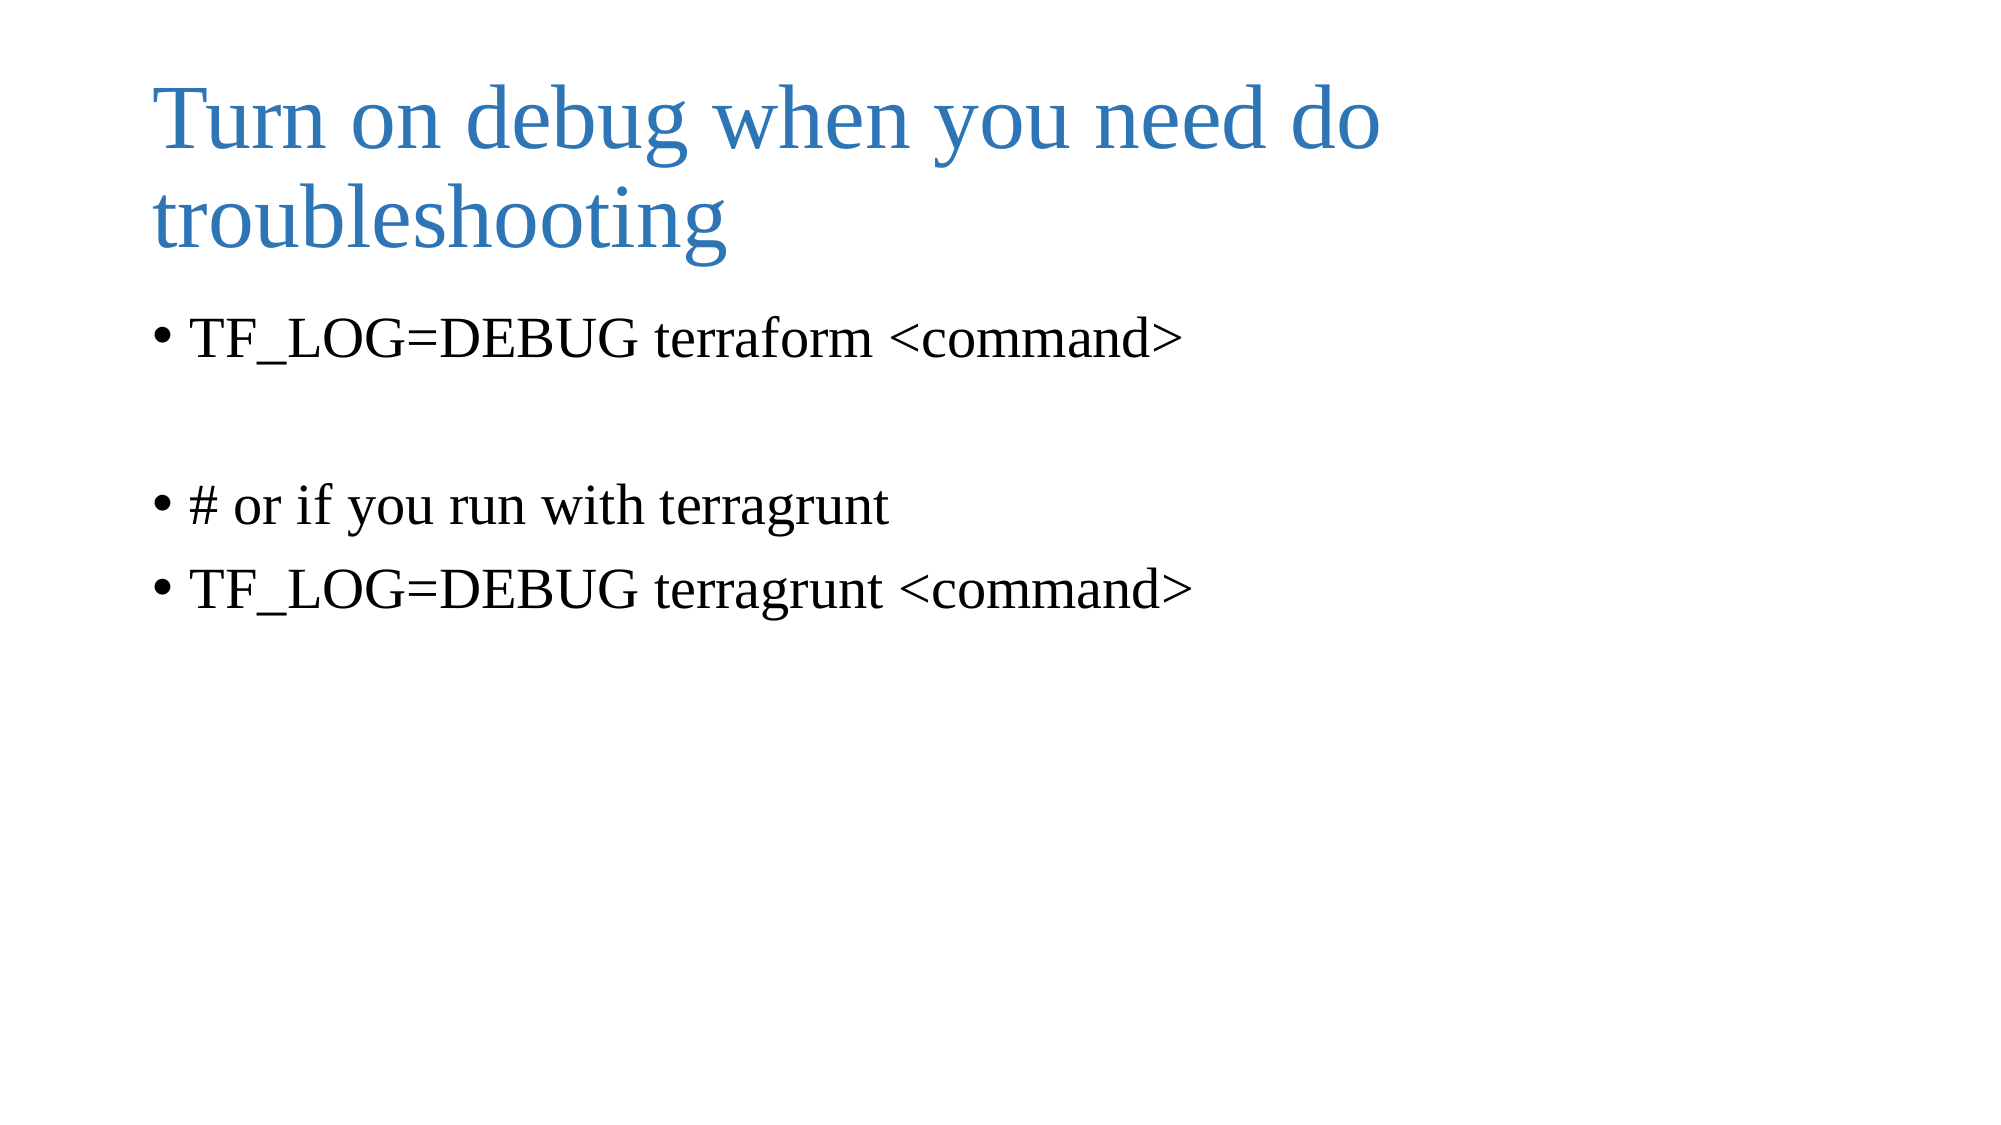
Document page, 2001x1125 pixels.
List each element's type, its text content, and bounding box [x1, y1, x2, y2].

title Turn on debug when you need do troubleshooting [137, 59, 1863, 278]
list TF_LOG=DEBUG terraform <command> # or if you run with terragrunt TF_LOG=DEBUG terragrunt <command> [137, 299, 1863, 1014]
